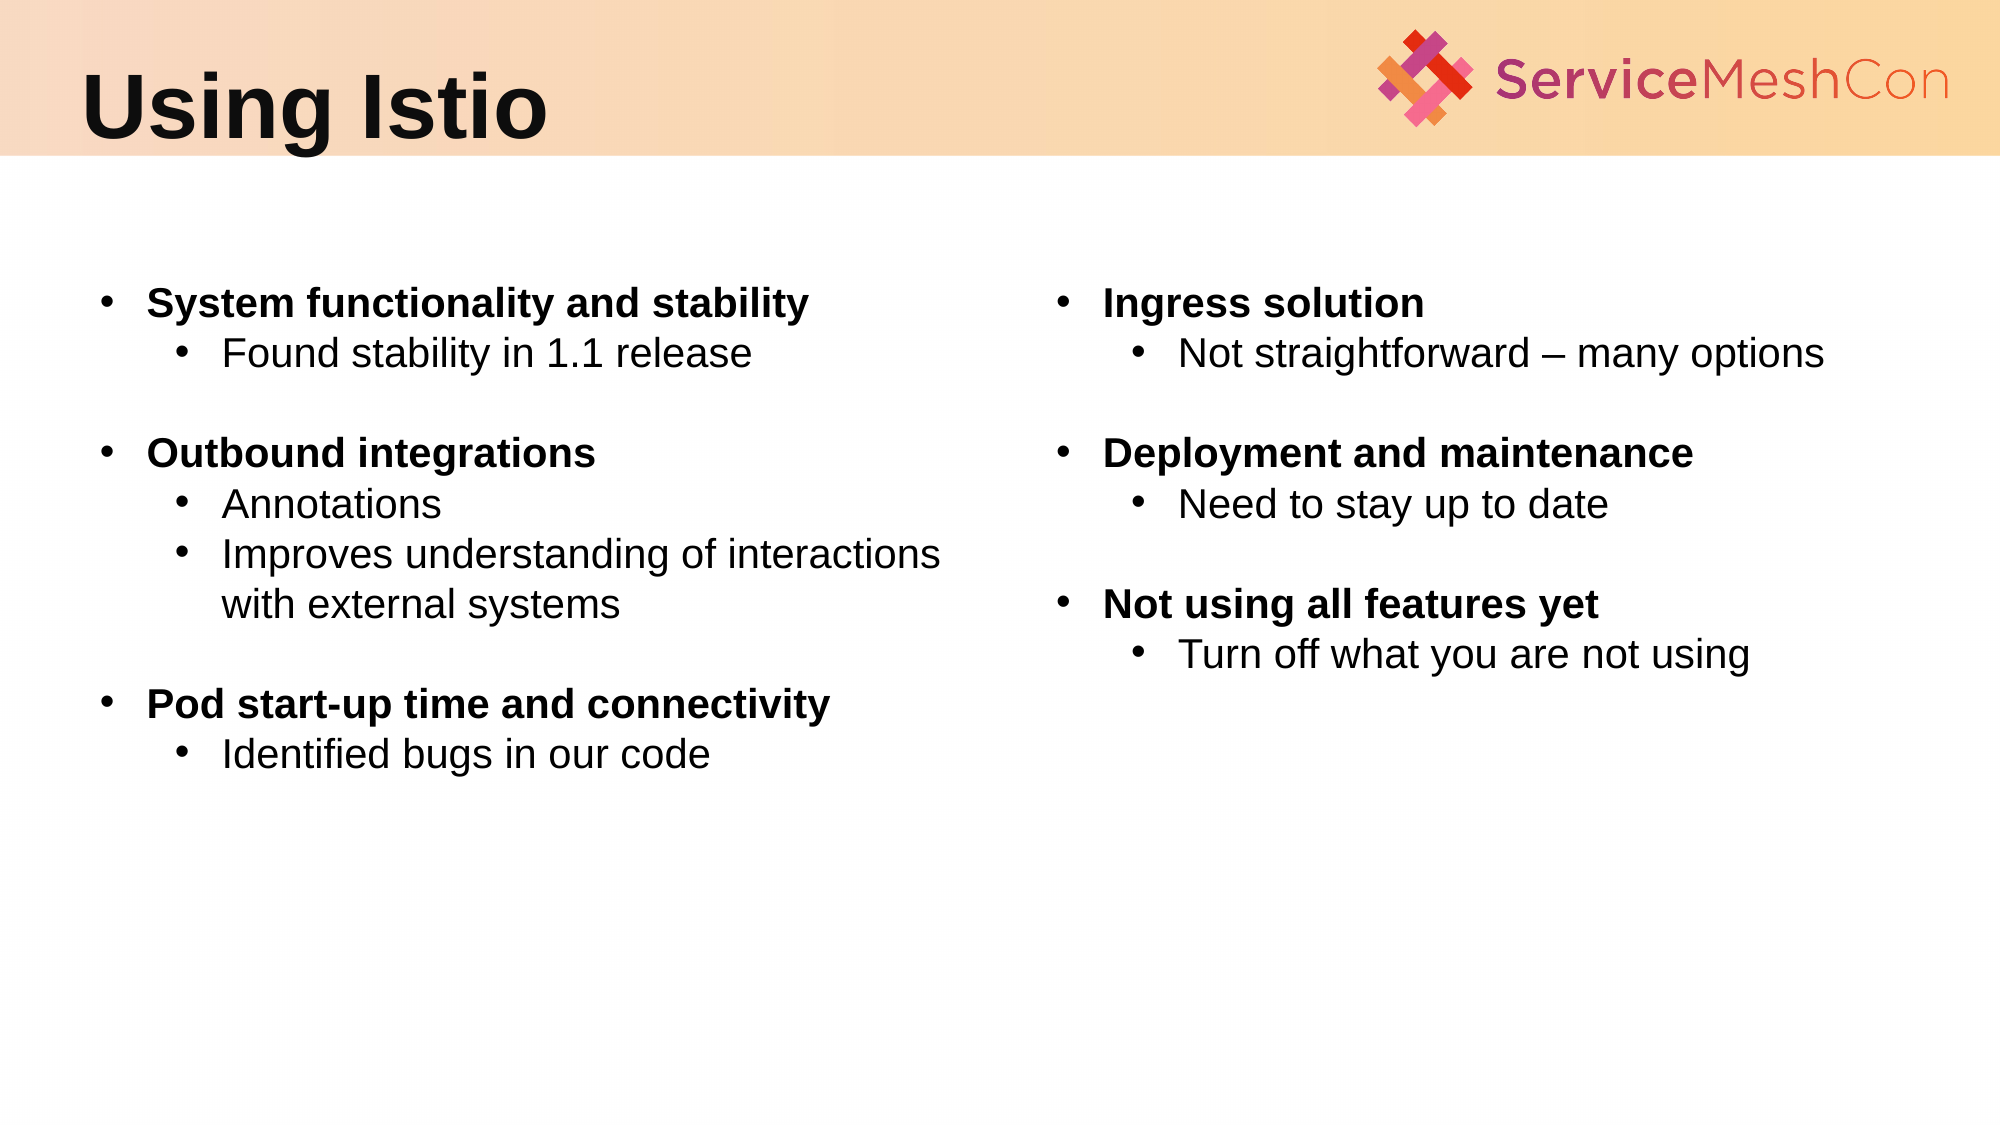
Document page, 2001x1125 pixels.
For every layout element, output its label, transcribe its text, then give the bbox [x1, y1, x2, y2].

text_box Ingress solution Not straightforward – many options Deployment and maintenance Need to stay up to date Not using all features yet Turn off what you are not using [1048, 268, 1965, 684]
picture [0, 0, 2000, 1125]
text_box Using Istio [73, 0, 1784, 218]
text_box System functionality and stability Found stability in 1.1 release Outbound integrations Annotations Improves understanding of interactions with external systems Pod start-up time and connectivity Identified bugs in our code [92, 268, 965, 784]
